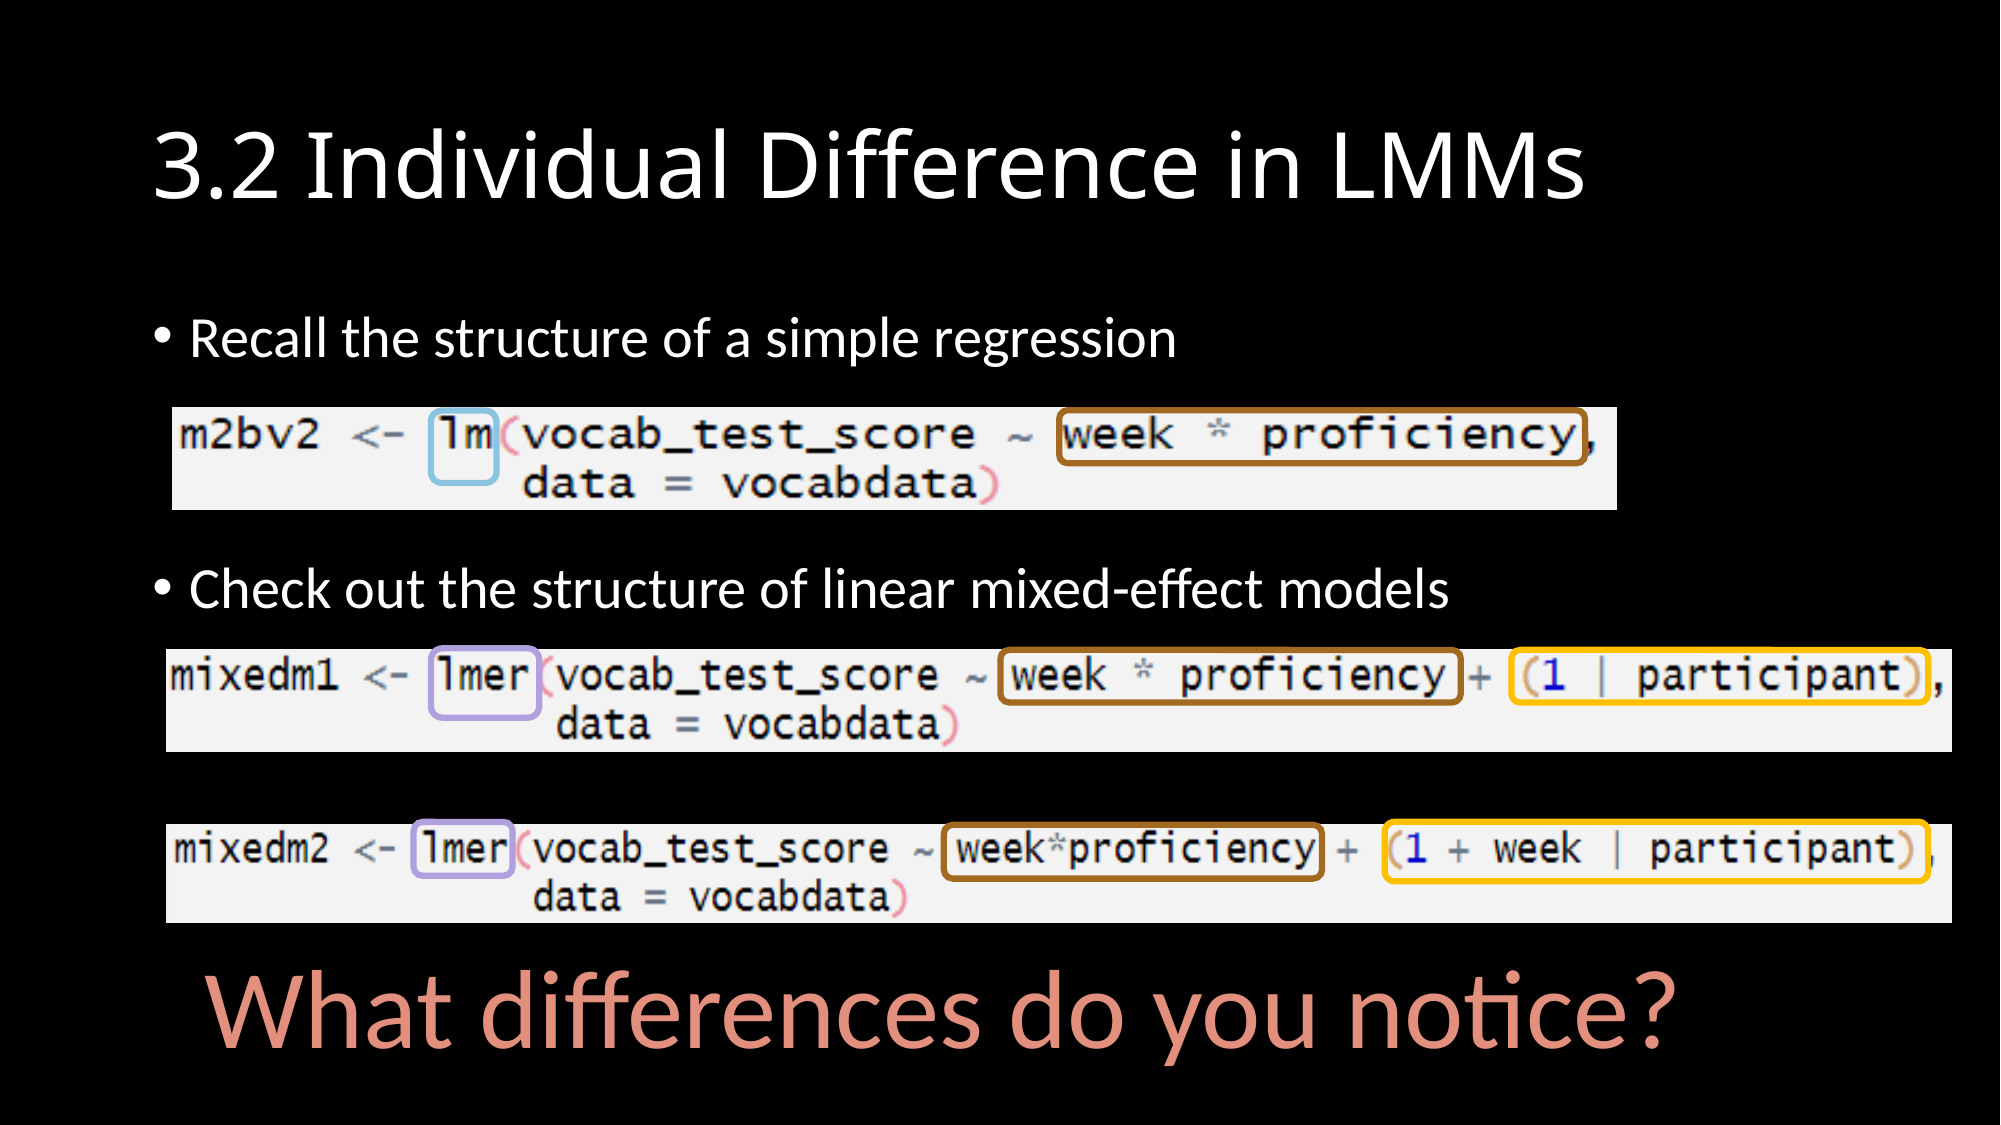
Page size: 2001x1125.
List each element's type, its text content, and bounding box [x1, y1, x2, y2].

picture [172, 407, 1617, 510]
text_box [943, 410, 1586, 879]
picture [1929, 649, 1952, 752]
picture [540, 649, 943, 752]
title 3.2 Individual Difference in LMMs [137, 59, 1863, 278]
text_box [1384, 649, 1929, 882]
list Recall the structure of a simple regression Check out the structure of linear mixed-effect models [137, 299, 1863, 1014]
picture [166, 649, 413, 752]
text_box What differences do you notice? [189, 928, 1698, 1079]
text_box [413, 410, 540, 876]
picture [166, 824, 1952, 923]
